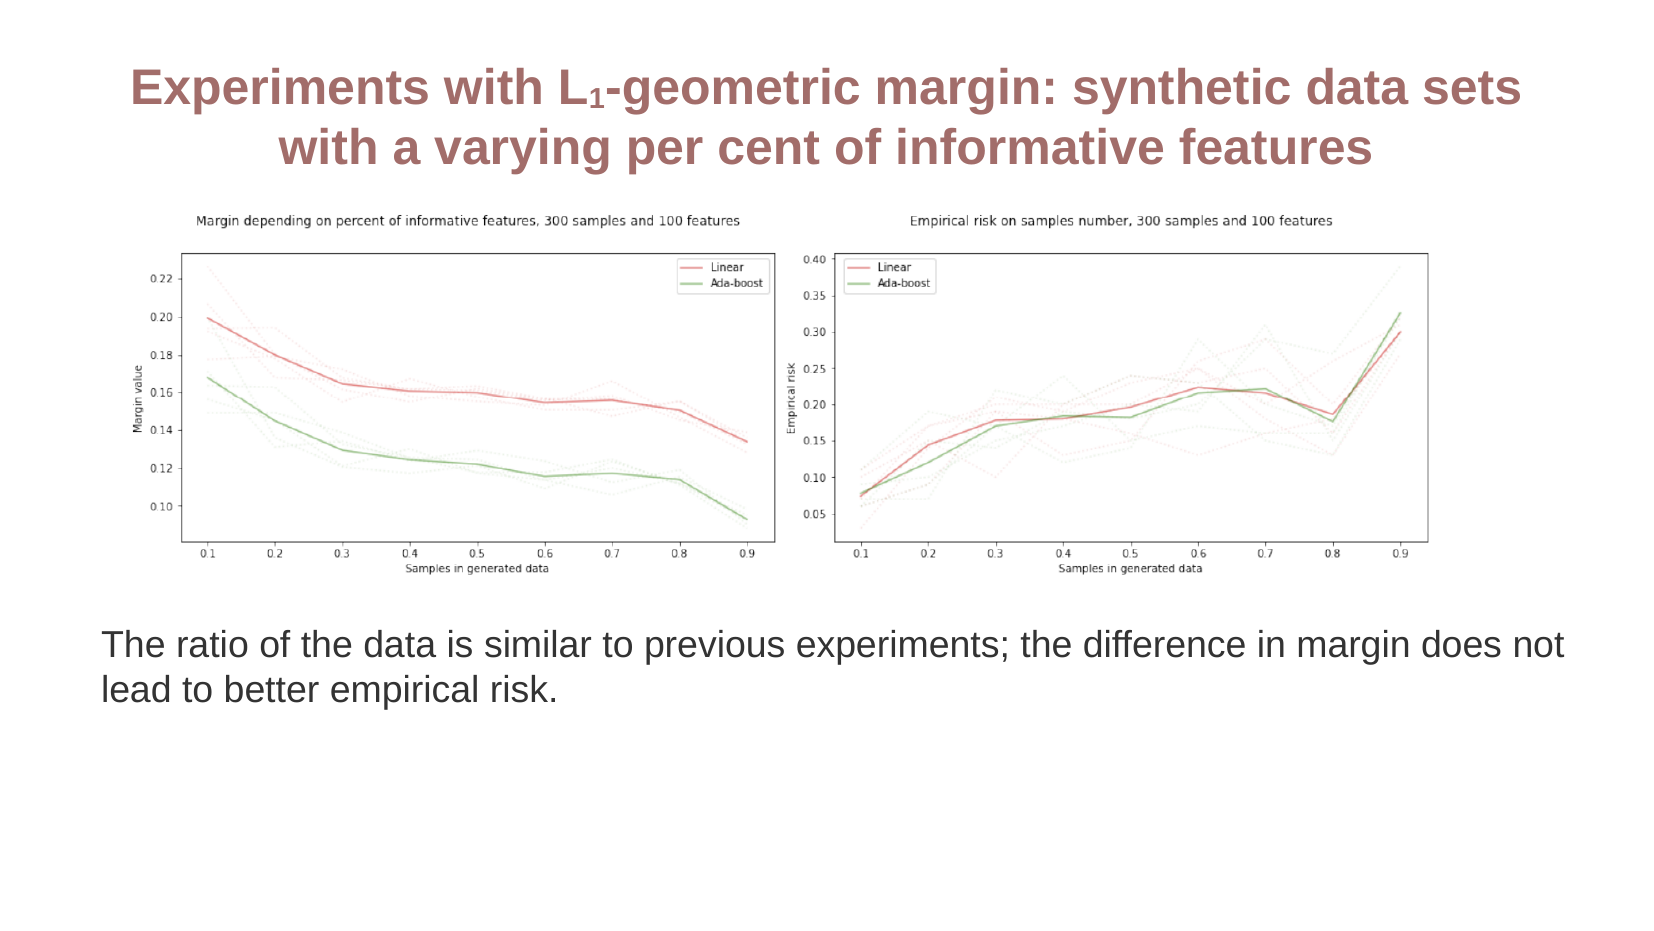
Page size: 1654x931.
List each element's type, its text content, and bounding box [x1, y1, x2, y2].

text_box The ratio of the data is similar to previous experiments; the difference in margin does not lead to better empirical risk. [82, 620, 1624, 886]
picture [117, 206, 1453, 590]
text_box Experiments with L1-geometric margin: synthetic data sets with a varying per cent of informative features [82, 37, 1571, 192]
